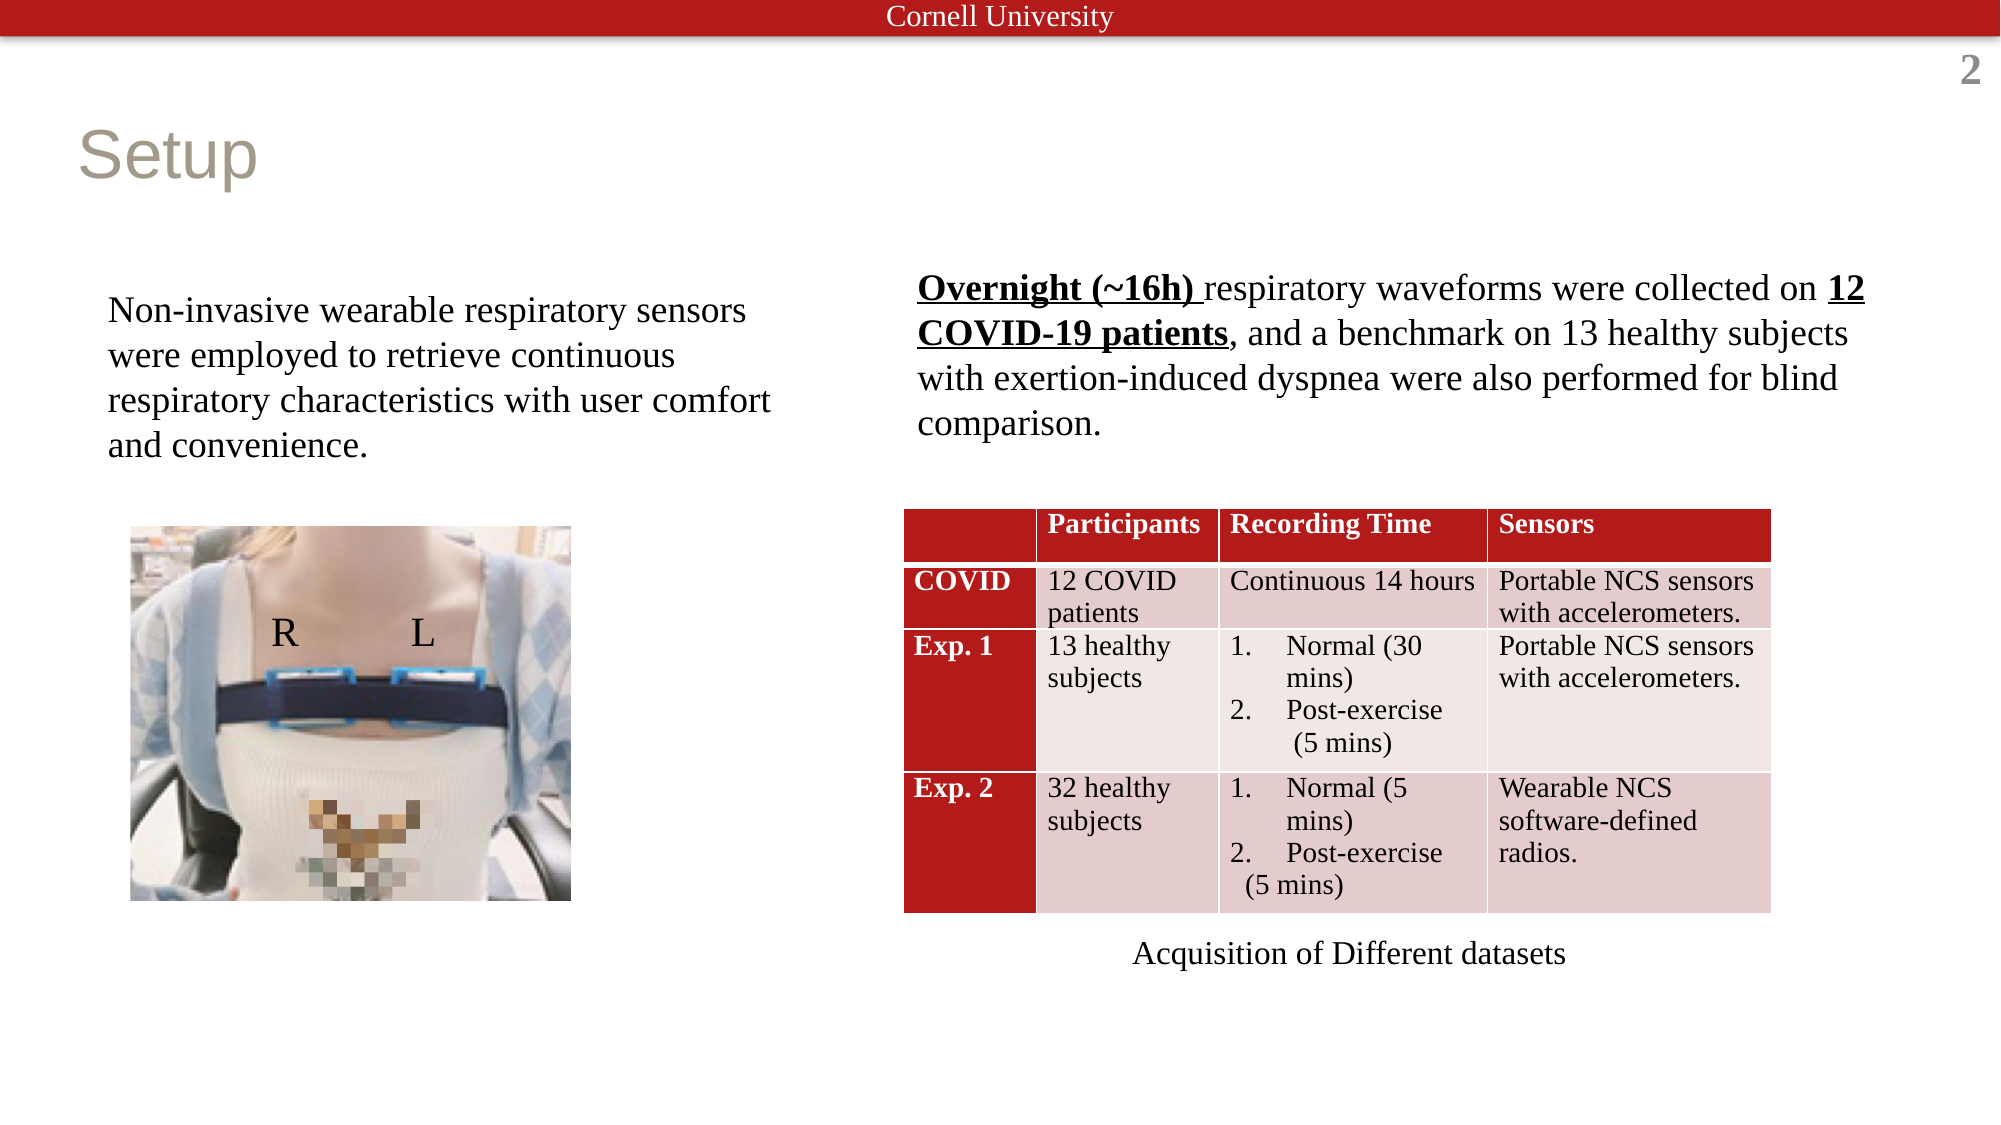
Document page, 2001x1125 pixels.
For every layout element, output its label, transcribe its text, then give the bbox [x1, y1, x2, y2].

table_cell Portable NCS sensors with accelerometers. [1488, 630, 1771, 771]
table_cell Normal (5 mins) Post-exercise (5 mins) [1220, 773, 1487, 913]
table_cell 13 healthy subjects [1037, 630, 1218, 771]
table_cell Continuous 14 hours [1220, 568, 1487, 628]
table_header Sensors [1488, 509, 1771, 562]
table_cell 12 COVID patients [1037, 568, 1218, 628]
text_box Overnight (~16h) respiratory waveforms were collected on 12 COVID-19 patients, and a benchmark on 13 healthy subjects with exertion-induced dyspnea were also performed for blind comparison. [902, 255, 1908, 451]
table_cell COVID [904, 568, 1036, 628]
table_header Participants [1037, 509, 1218, 562]
text_box Acquisition of Different datasets [1117, 923, 1583, 1024]
table_cell 32 healthy subjects [1037, 773, 1218, 913]
slide_number 2 [1547, 36, 1998, 97]
text_box Non-invasive wearable respiratory sensors were employed to retrieve continuous respiratory characteristics with user comfort and convenience. [93, 277, 822, 472]
table_cell Portable NCS sensors with accelerometers. [1488, 568, 1771, 628]
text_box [130, 526, 572, 901]
table_header Recording Time [1220, 509, 1487, 562]
table_cell Exp. 1 [904, 630, 1036, 771]
table_header [904, 509, 1036, 562]
table_cell Wearable NCS software-defined radios. [1488, 773, 1771, 913]
table_cell Normal (30 mins) Post-exercise (5 mins) [1220, 630, 1487, 771]
table_cell Exp. 2 [904, 773, 1036, 913]
title Setup [62, 100, 1497, 200]
